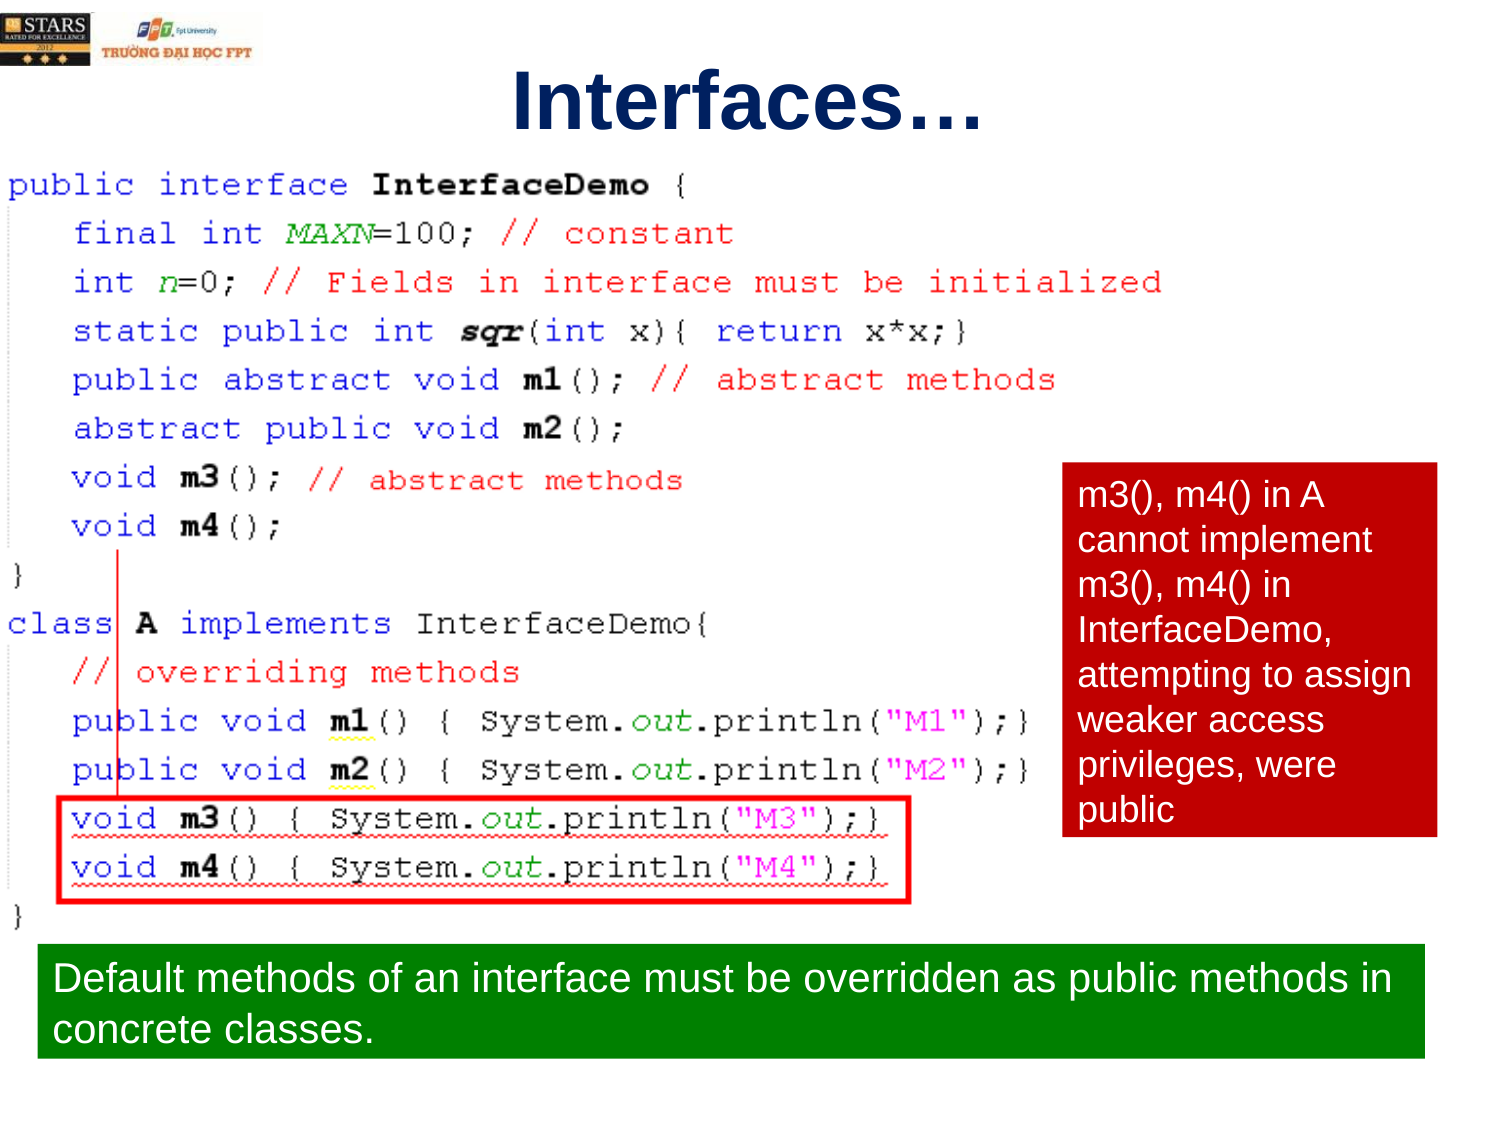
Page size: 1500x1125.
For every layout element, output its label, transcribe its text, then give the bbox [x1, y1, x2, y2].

text_box Default methods of an interface must be overridden as public methods in concrete classes. [37, 943, 1425, 1059]
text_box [0, 162, 1171, 938]
picture [0, 12, 263, 66]
title Interfaces… [75, 37, 1425, 155]
text_box m3(), m4() in A cannot implement m3(), m4() in InterfaceDemo, attempting to assign weaker access privileges, were public [1174, 462, 1438, 838]
